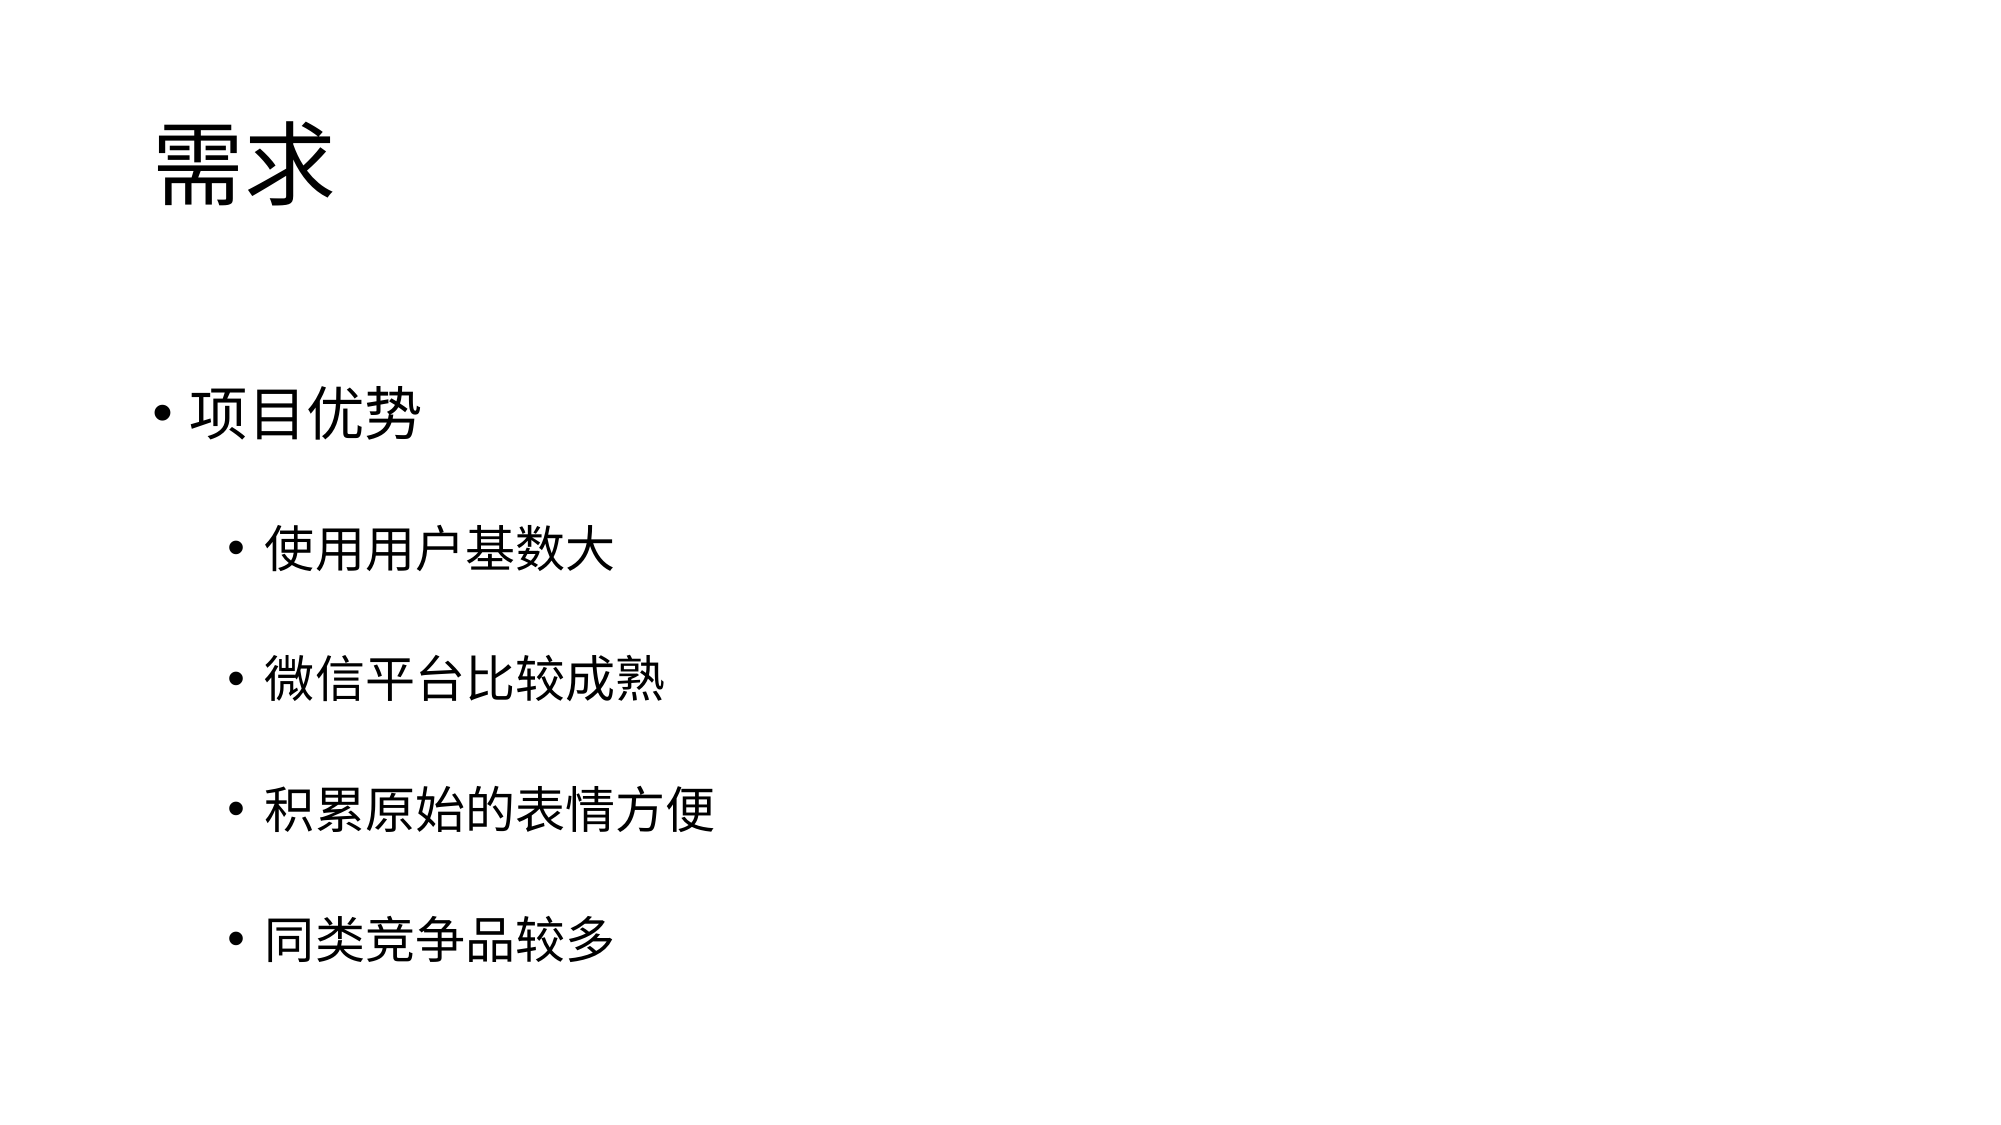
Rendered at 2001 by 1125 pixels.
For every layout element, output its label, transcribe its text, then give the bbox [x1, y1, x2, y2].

title 需求 [137, 59, 1863, 278]
list 项目优势 使用用户基数大 微信平台比较成熟 积累原始的表情方便 同类竞争品较多 [137, 299, 1863, 1014]
